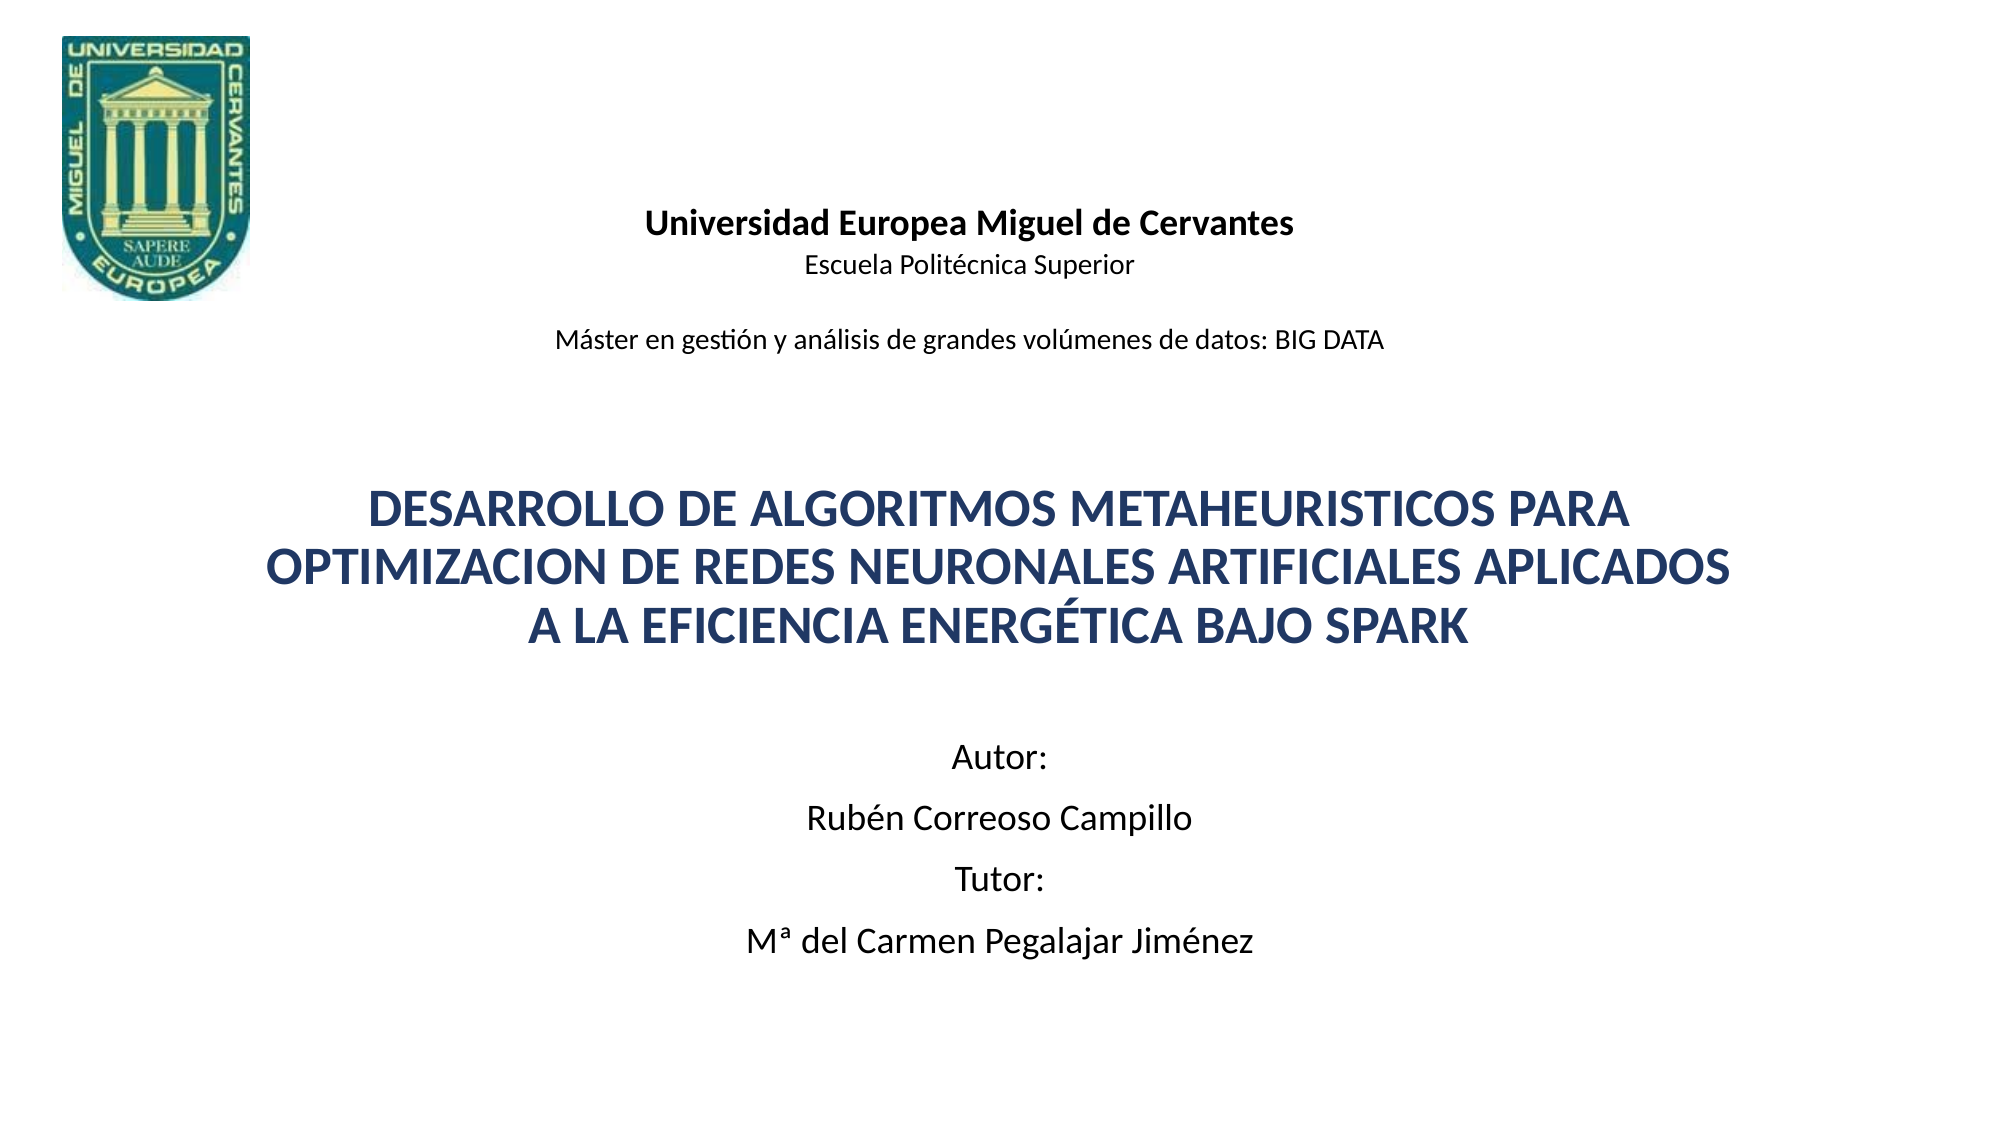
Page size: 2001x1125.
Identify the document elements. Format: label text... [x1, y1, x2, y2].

subtitle DESARROLLO DE ALGORITMOS METAHEURISTICOS PARA OPTIMIZACION DE REDES NEURONALES ARTIFICIALES APLICADOS A LA EFICIENCIA ENERGÉTICA BAJO SPARK Autor: Rubén Correoso Campillo Tutor: Mª del Carmen Pegalajar Jiménez [249, 413, 1750, 1030]
title Universidad Europea Miguel de Cervantes Escuela Politécnica Superior Máster en gestión y análisis de grandes volúmenes de datos: BIG DATA [531, 78, 1574, 413]
picture [62, 36, 250, 301]
